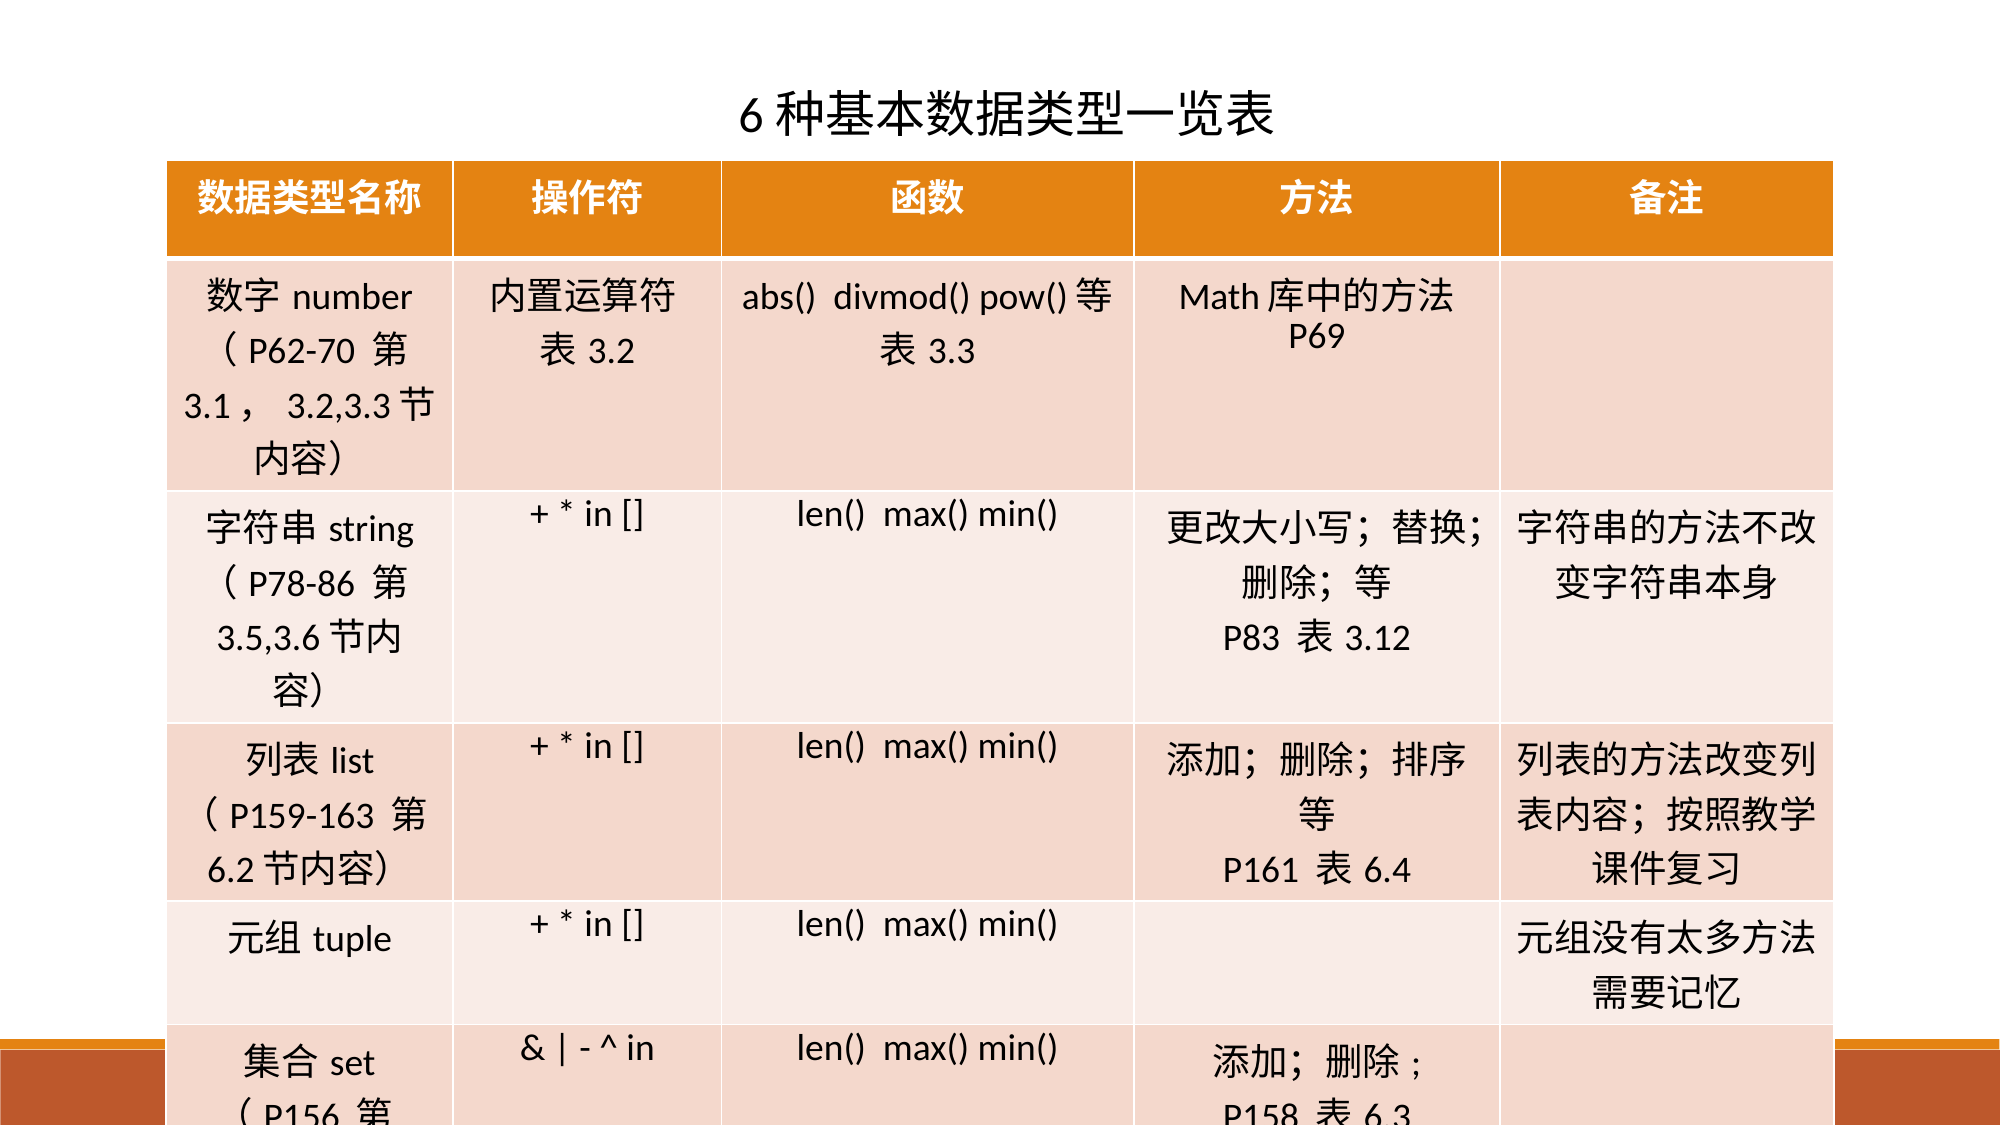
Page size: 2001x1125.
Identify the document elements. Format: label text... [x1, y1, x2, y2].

table_cell 添加；删除；排序 等 P161 表6.4 [1135, 724, 1499, 900]
table_cell 集合set （P156 第6.1.2节内容） [167, 1025, 452, 1125]
table_cell Math库中的方法 P69 [1135, 261, 1499, 490]
table_header 备注 [1501, 161, 1833, 256]
table_cell len() max() min() [722, 902, 1133, 1024]
table_header 方法 [1135, 161, 1499, 256]
table_cell 列表的方法改变列表内容；按照教学课件复习 [1501, 724, 1833, 900]
table_cell abs() divmod() pow()等 表3.3 [722, 261, 1133, 490]
table_cell [1501, 261, 1833, 490]
table_header 函数 [722, 161, 1133, 256]
table_cell 元组没有太多方法需要记忆 [1501, 902, 1833, 1024]
table_cell + * in [] [454, 492, 721, 722]
table_cell 字符串string （P78-86 第3.5,3.6节内容） [167, 492, 452, 722]
table_header 操作符 [454, 161, 721, 256]
table_cell 更改大小写；替换；删除；等 P83 表3.12 [1135, 492, 1499, 722]
table_cell 字符串的方法不改变字符串本身 [1501, 492, 1833, 722]
text_box 6种基本数据类型一览表 [543, 74, 1471, 150]
table_cell + * in [] [454, 724, 721, 900]
table_cell 数字number （P62-70 第3.1，3.2,3.3节内容） [167, 261, 452, 490]
table_header 数据类型名称 [167, 161, 452, 256]
table_cell len() max() min() [722, 724, 1133, 900]
table_cell 元组tuple [167, 902, 452, 1024]
table_cell & | - ^ in [454, 1025, 721, 1125]
table_cell len() max() min() [722, 492, 1133, 722]
table_cell len() max() min() [722, 1025, 1133, 1125]
table_cell 列表list （P159-163 第6.2节内容） [167, 724, 452, 900]
table_cell + * in [] [454, 902, 721, 1024]
table_cell [1501, 1025, 1833, 1125]
table_cell 内置运算符 表3.2 [454, 261, 721, 490]
table_cell 添加；删除; P158 表6.3 [1135, 1025, 1499, 1125]
table_cell [1135, 902, 1499, 1024]
